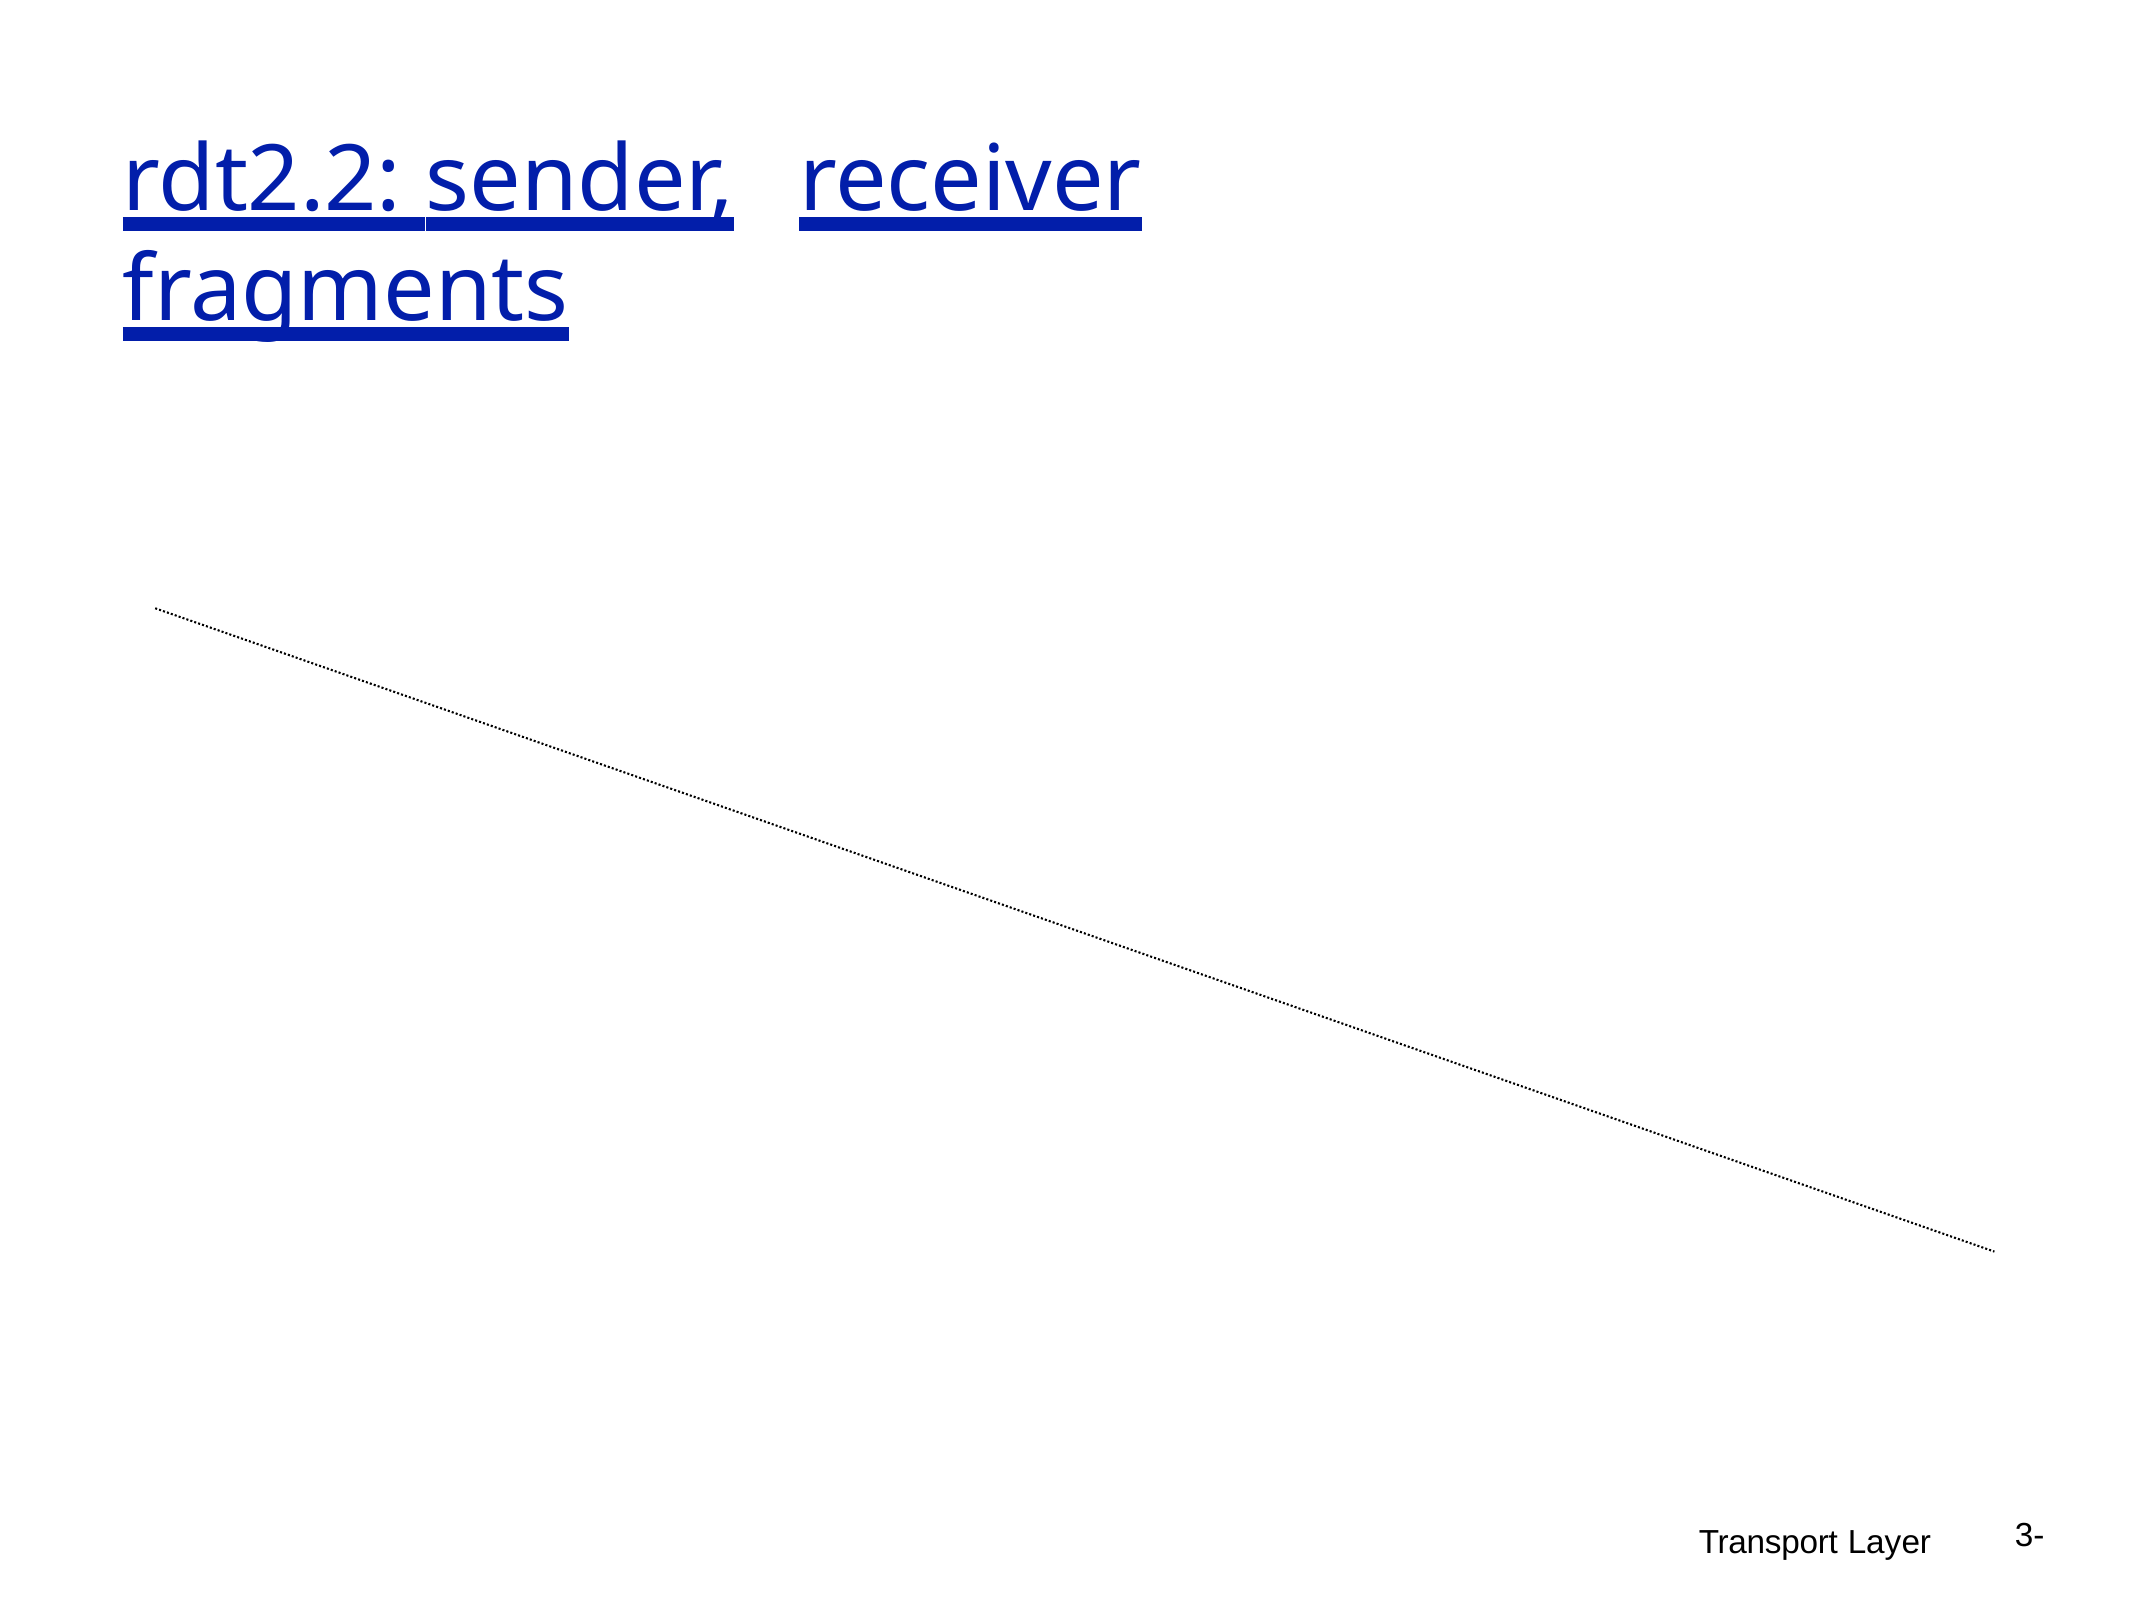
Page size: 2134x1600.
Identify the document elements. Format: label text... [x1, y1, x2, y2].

title rdt2.2: sender, receiver fragments [120, 116, 1627, 386]
footer 3- [2012, 1514, 2047, 1600]
slide_number Transport Layer [1696, 1520, 1938, 1600]
